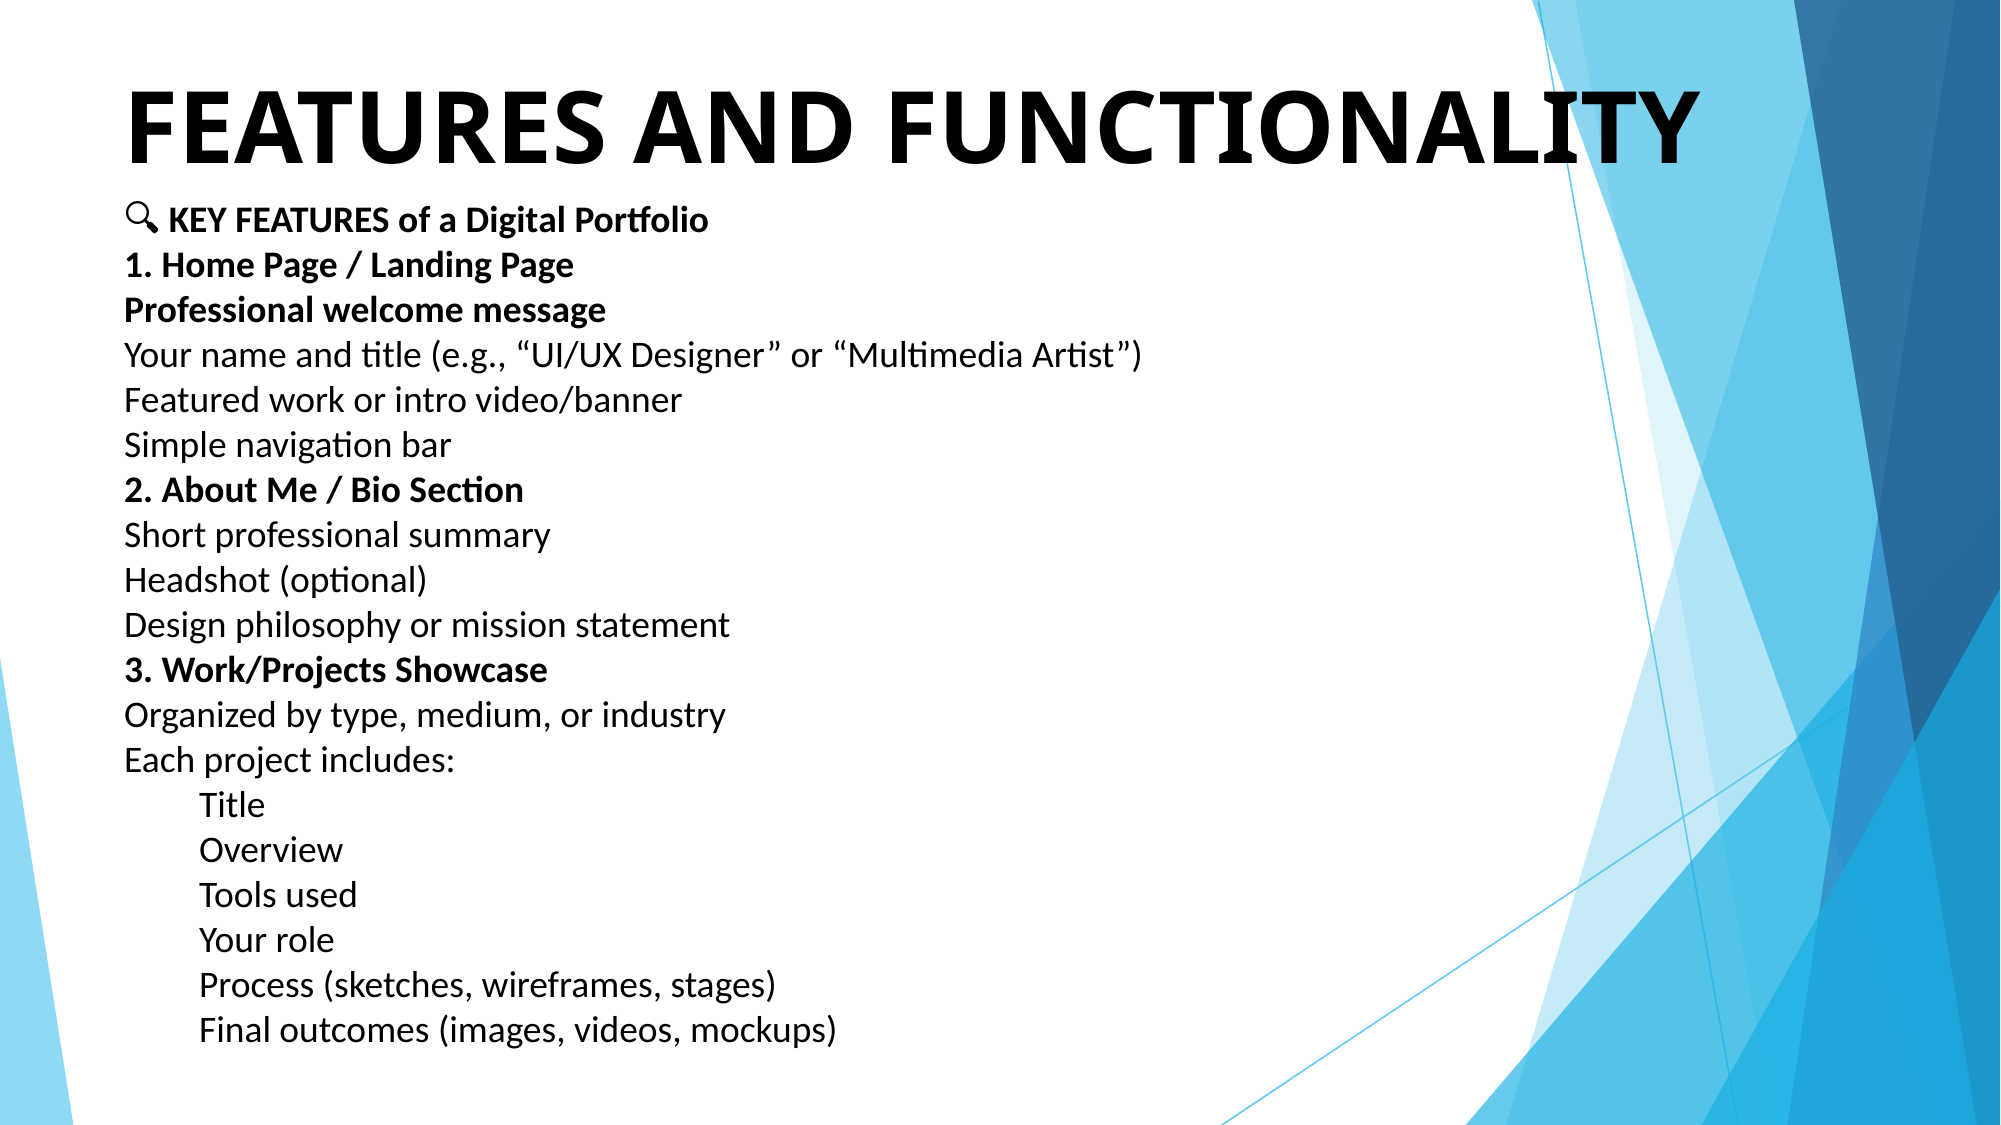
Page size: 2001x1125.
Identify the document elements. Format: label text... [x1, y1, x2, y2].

text_box 🔍 KEY FEATURES of a Digital Portfolio 1. Home Page / Landing Page Professional welcome message Your name and title (e.g., “UI/UX Designer” or “Multimedia Artist”) Featured work or intro video/banner Simple navigation bar 2. About Me / Bio Section Short professional summary Headshot (optional) Design philosophy or mission statement 3. Work/Projects Showcase Organized by type, medium, or industry Each project includes: Title Overview Tools used Your role Process (sketches, wireframes, stages) Final outcomes (images, videos, mockups) [109, 187, 1762, 1058]
title FEATURES AND FUNCTIONALITY [123, 63, 1877, 188]
